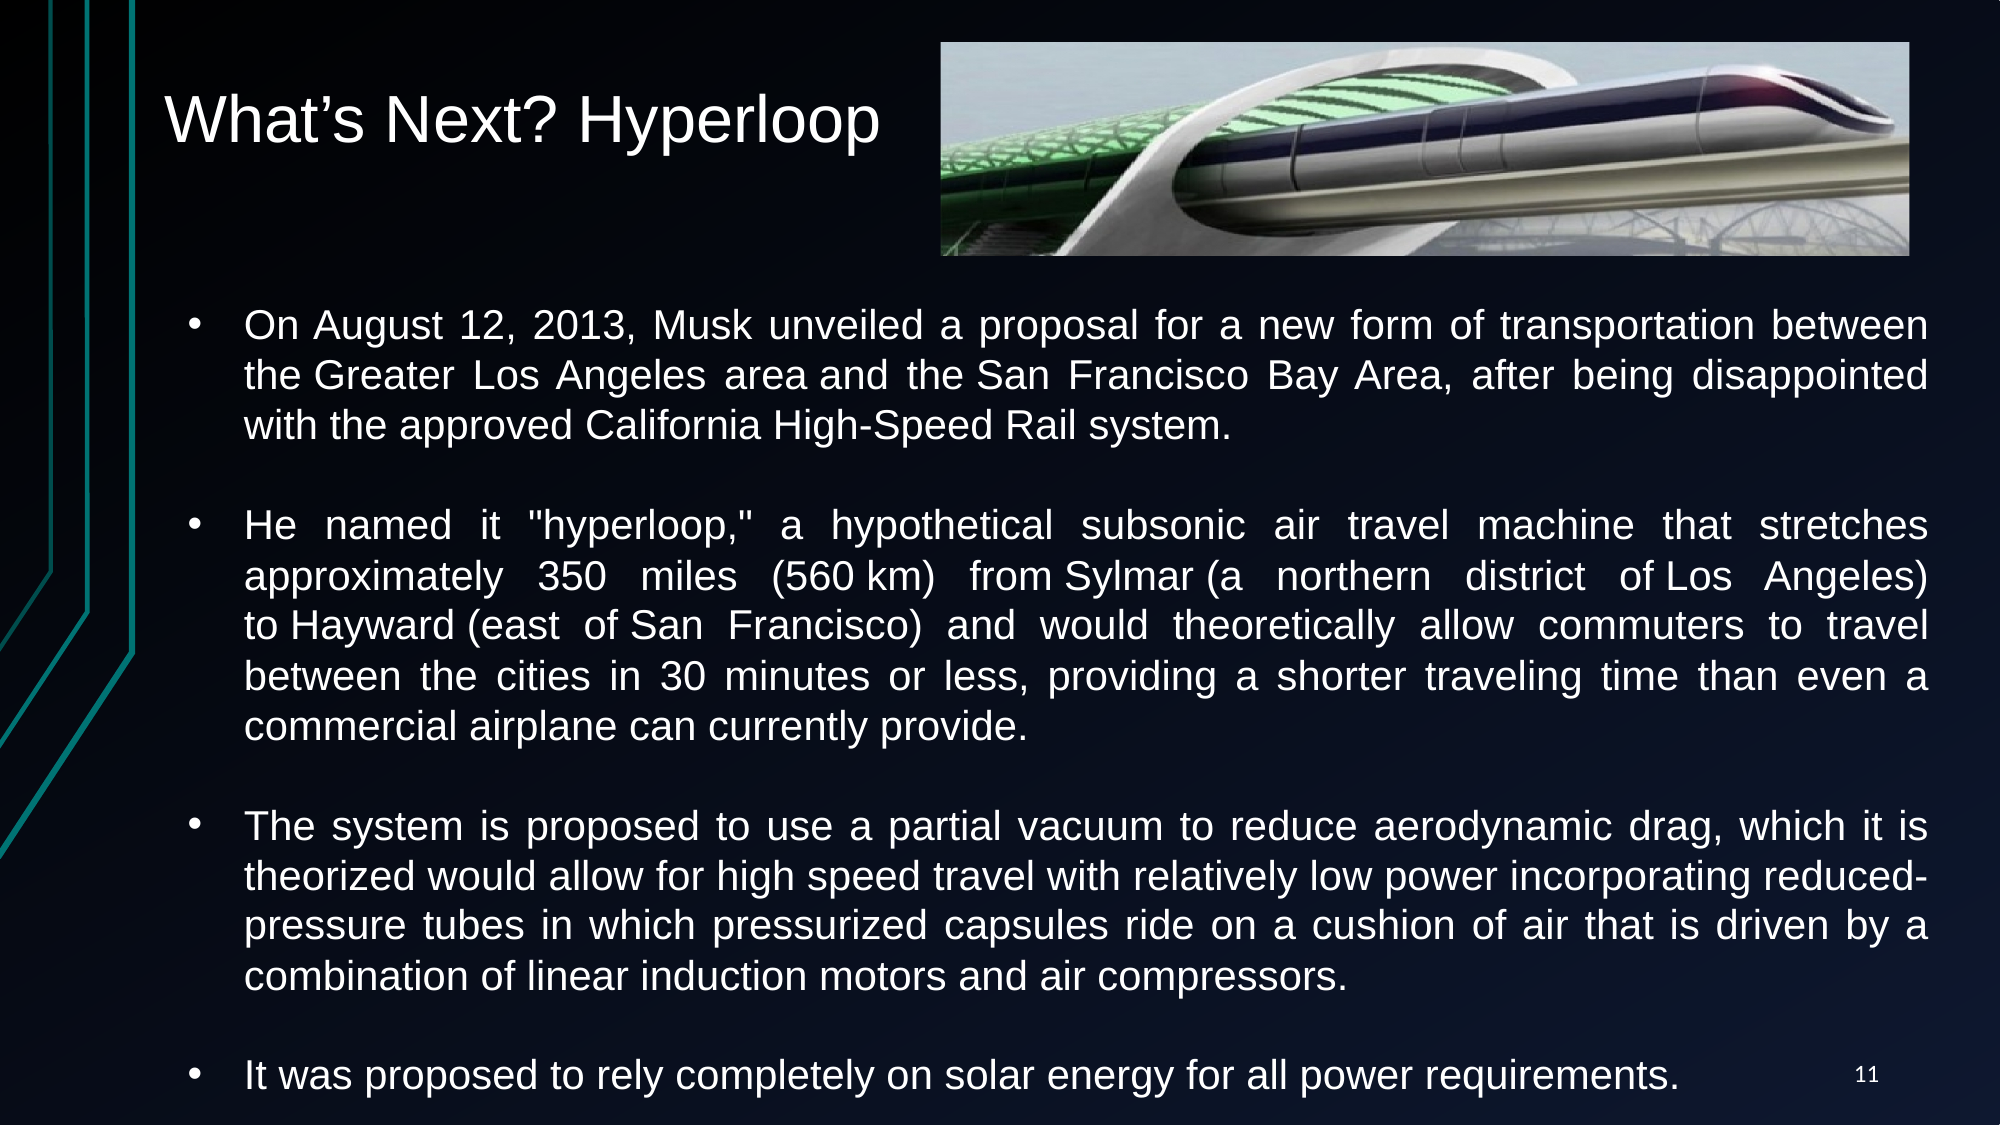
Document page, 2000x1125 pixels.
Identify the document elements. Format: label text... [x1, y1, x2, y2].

title What’s Next? Hyperloop [144, 58, 933, 167]
slide_number 11 [1732, 1042, 1900, 1103]
text_box On August 12, 2013, Musk unveiled a proposal for a new form of transportation between the Greater Los Angeles area and the San Francisco Bay Area, after being disappointed with the approved California High-Speed Rail system. He named it "hyperloop," a hypothetical subsonic air travel machine that stretches approximately 350 miles (560 km) from Sylmar (a northern district of Los Angeles) to Hayward (east of San Francisco) and would theoretically allow commuters to travel between the cities in 30 minutes or less, providing a shorter traveling time than even a commercial airplane can currently provide. The system is proposed to use a partial vacuum to reduce aerodynamic drag, which it is theorized would allow for high speed travel with relatively low power incorporating reduced-pressure tubes in which pressurized capsules ride on a cushion of air that is driven by a combination of linear induction motors and air compressors. It was proposed to rely completely on solar energy for all power requirements. [172, 290, 1945, 1106]
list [940, 42, 1910, 256]
